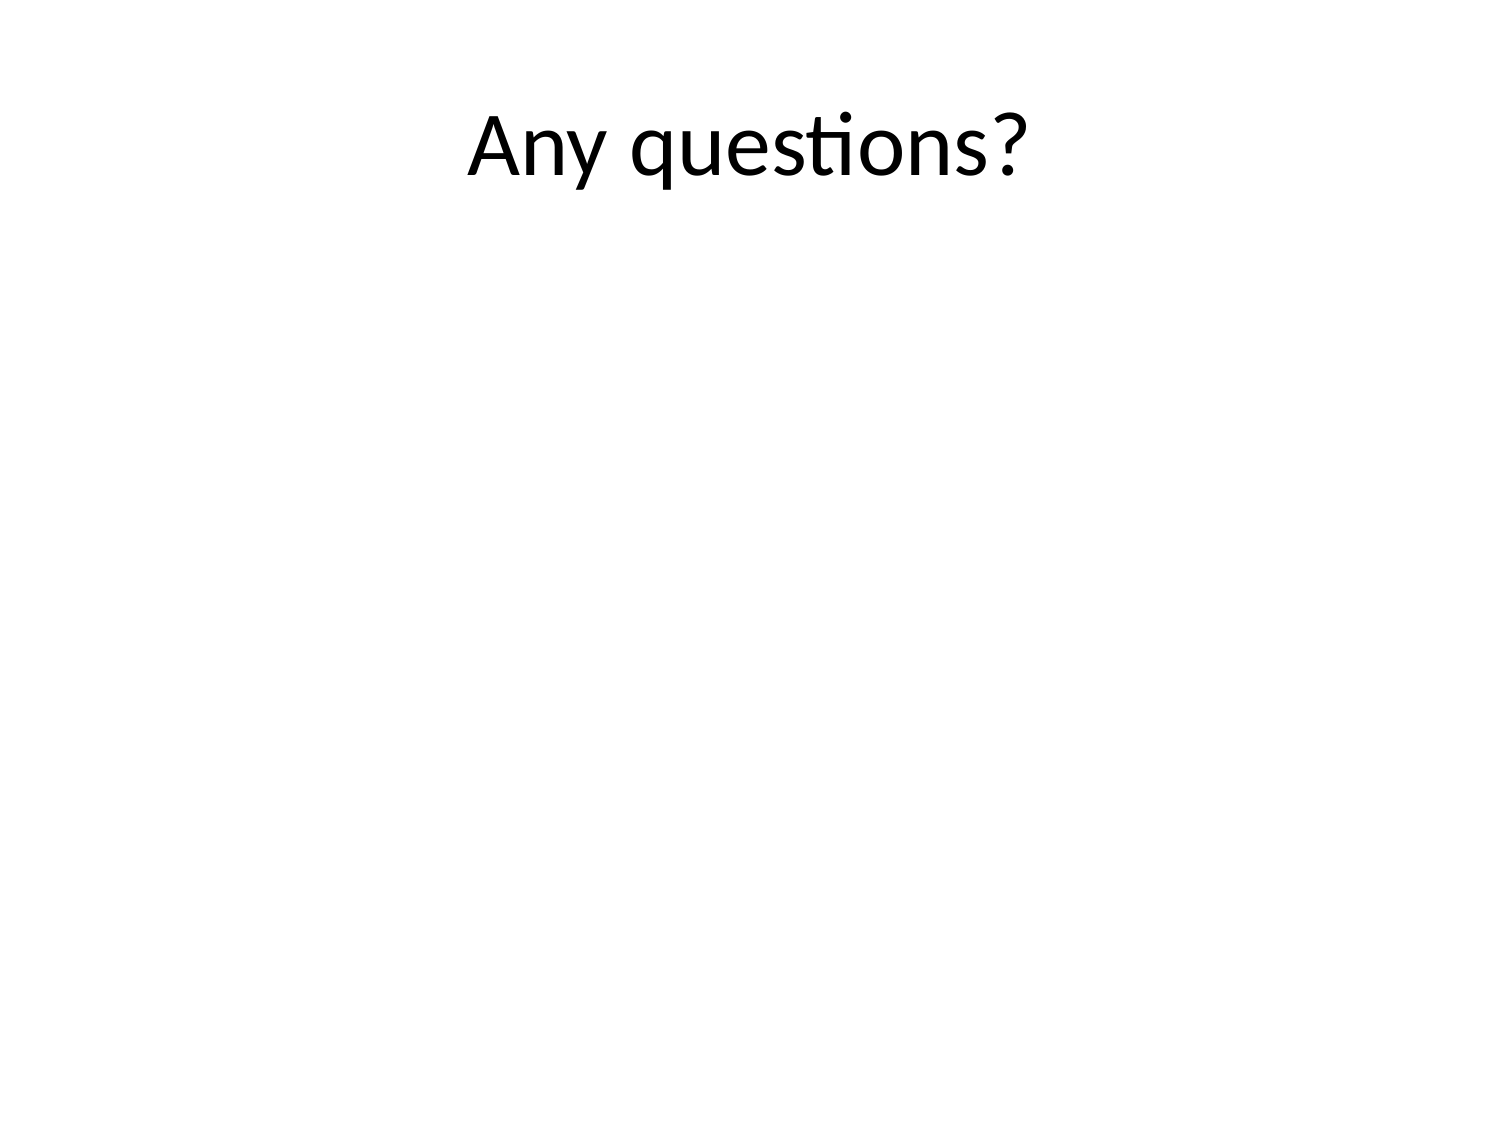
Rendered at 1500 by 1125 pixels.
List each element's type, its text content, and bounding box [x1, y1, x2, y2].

title Any questions? [75, 45, 1425, 233]
